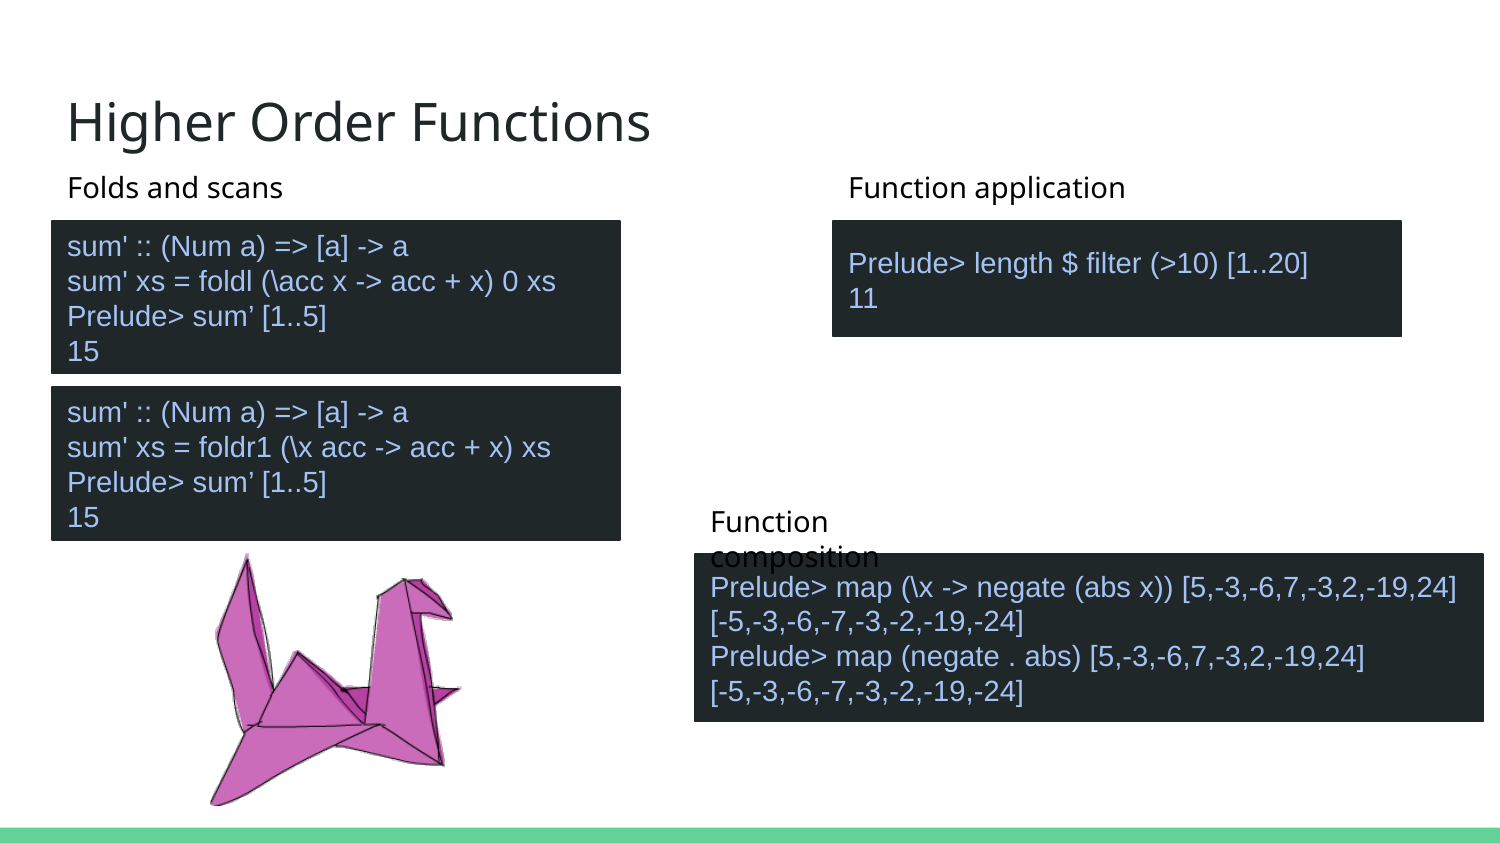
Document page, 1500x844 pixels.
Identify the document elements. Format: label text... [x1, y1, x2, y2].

text_box Function application [833, 154, 1149, 220]
text_box Function composition [695, 488, 1011, 589]
text_box Folds and scans [52, 154, 368, 220]
text_box sum' :: (Num a) => [a] -> a sum' xs = foldr1 (\x acc -> acc + x) xs Prelude> sum’ [1..5] 15 [52, 387, 620, 540]
text_box Prelude> map (\x -> negate (abs x)) [5,-3,-6,7,-3,2,-19,24] [-5,-3,-6,-7,-3,-2,-19,-24] Prelude> map (negate . abs) [5,-3,-6,7,-3,2,-19,24] [-5,-3,-6,-7,-3,-2,-19,-24] [695, 553, 1483, 722]
text_box Prelude> length $ filter (>10) [1..20] 11 [833, 221, 1401, 337]
text_box sum' :: (Num a) => [a] -> a sum' xs = foldl (\acc x -> acc + x) 0 xs Prelude> sum’ [1..5] 15 [52, 221, 620, 374]
picture [210, 553, 462, 806]
title Higher Order Functions [51, 72, 1449, 167]
